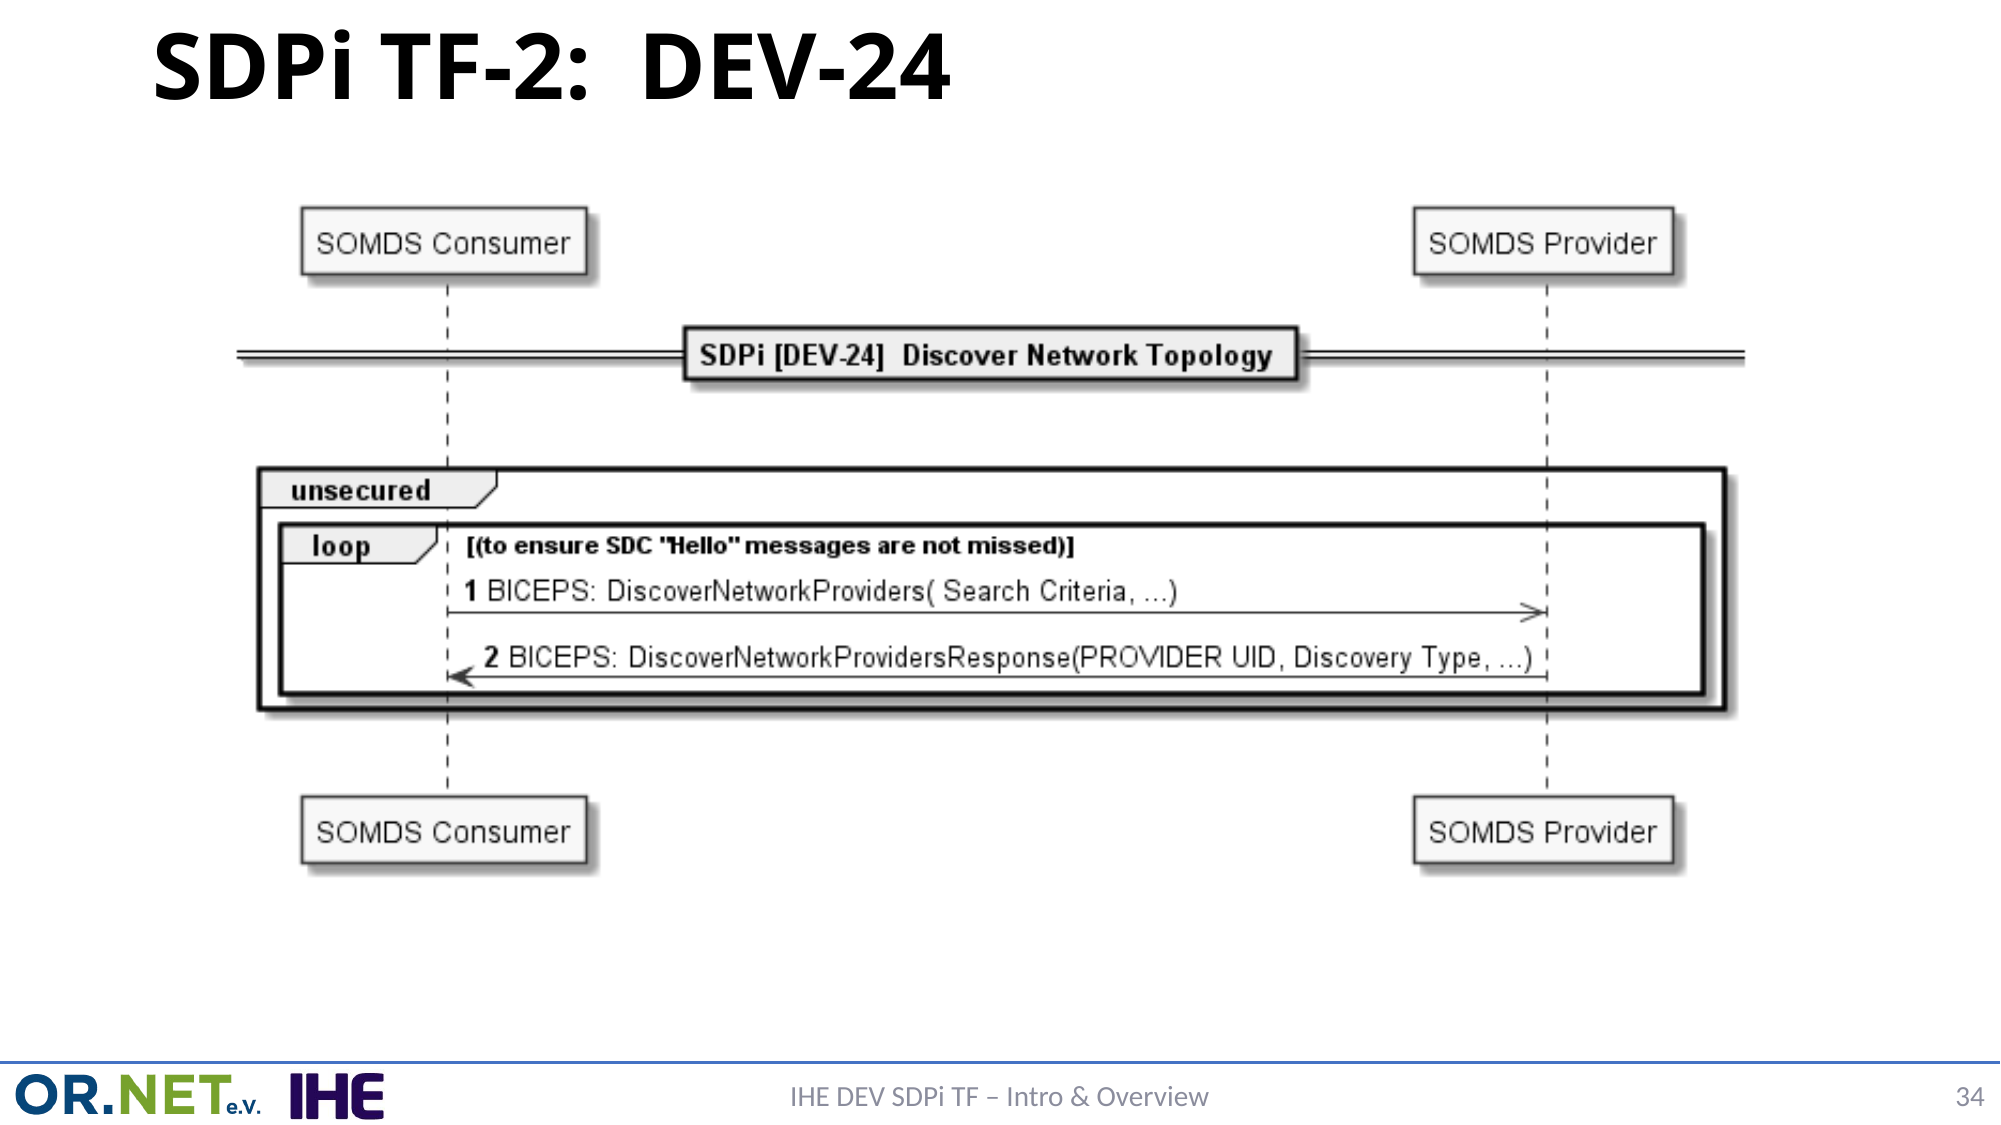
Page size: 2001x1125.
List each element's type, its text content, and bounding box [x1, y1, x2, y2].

title SDPi TF-2: DEV-24 [137, 3, 1863, 136]
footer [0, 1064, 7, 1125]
picture [290, 1068, 386, 1120]
footer IHE DEV SDPi TF – Intro & Overview [268, 1064, 1810, 1125]
picture [231, 201, 1769, 884]
slide_number 34 [1810, 1064, 2000, 1125]
picture [7, 1062, 268, 1125]
